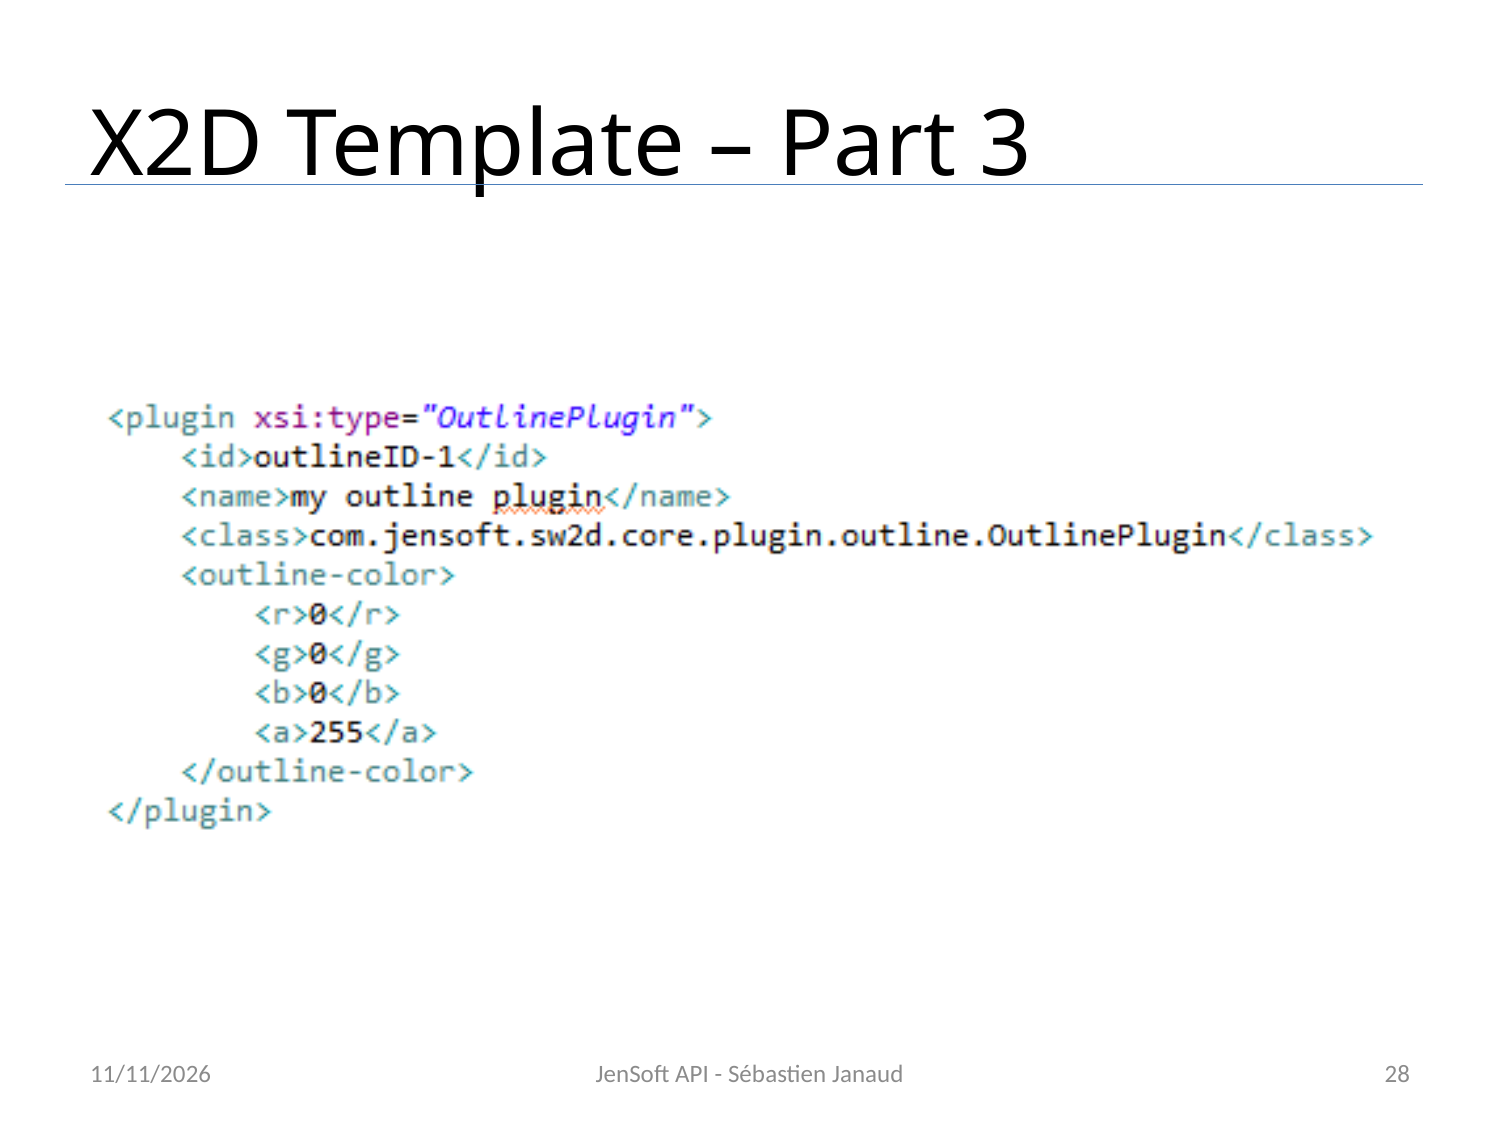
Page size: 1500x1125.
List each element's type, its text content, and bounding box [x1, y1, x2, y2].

footer JenSoft API - Sébastien Janaud [512, 1042, 988, 1103]
picture [29, 396, 1461, 835]
title X2D Template – Part 3 [75, 45, 1425, 233]
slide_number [75, 1042, 425, 1103]
slide_number 28 [1074, 1042, 1425, 1103]
